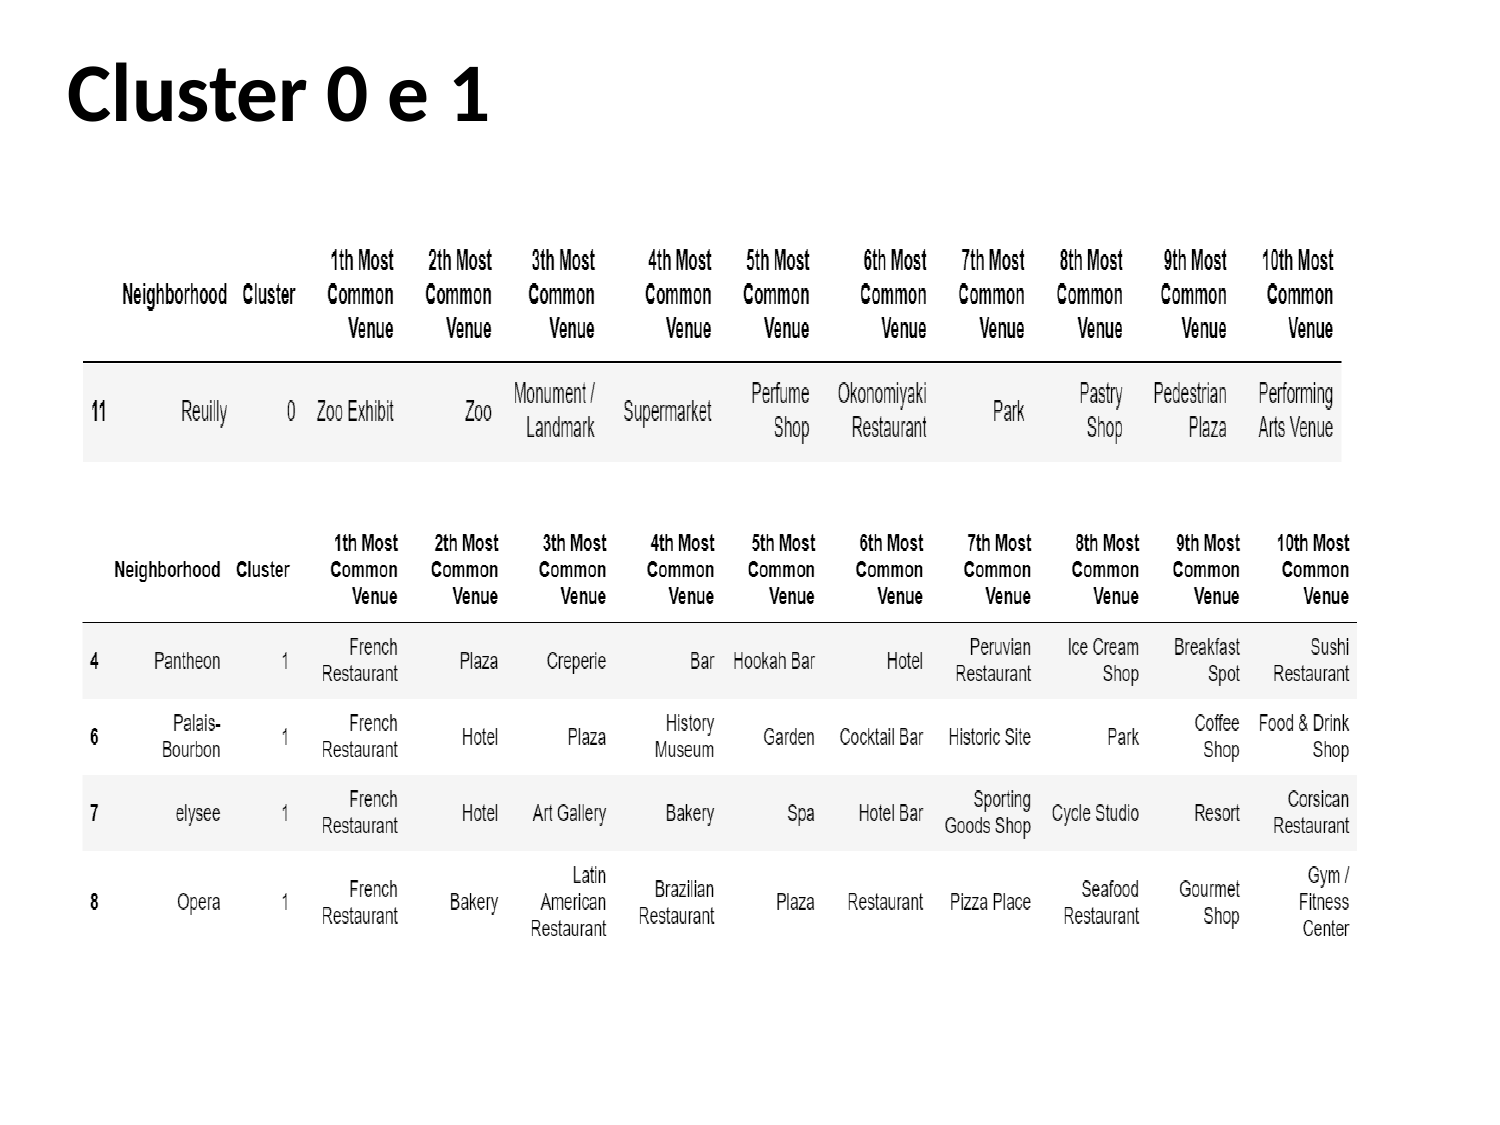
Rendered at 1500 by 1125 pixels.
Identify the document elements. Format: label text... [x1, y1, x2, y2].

picture [76, 196, 1353, 481]
text_box Cluster 0 e 1 [53, 30, 1353, 146]
picture [76, 503, 1377, 977]
